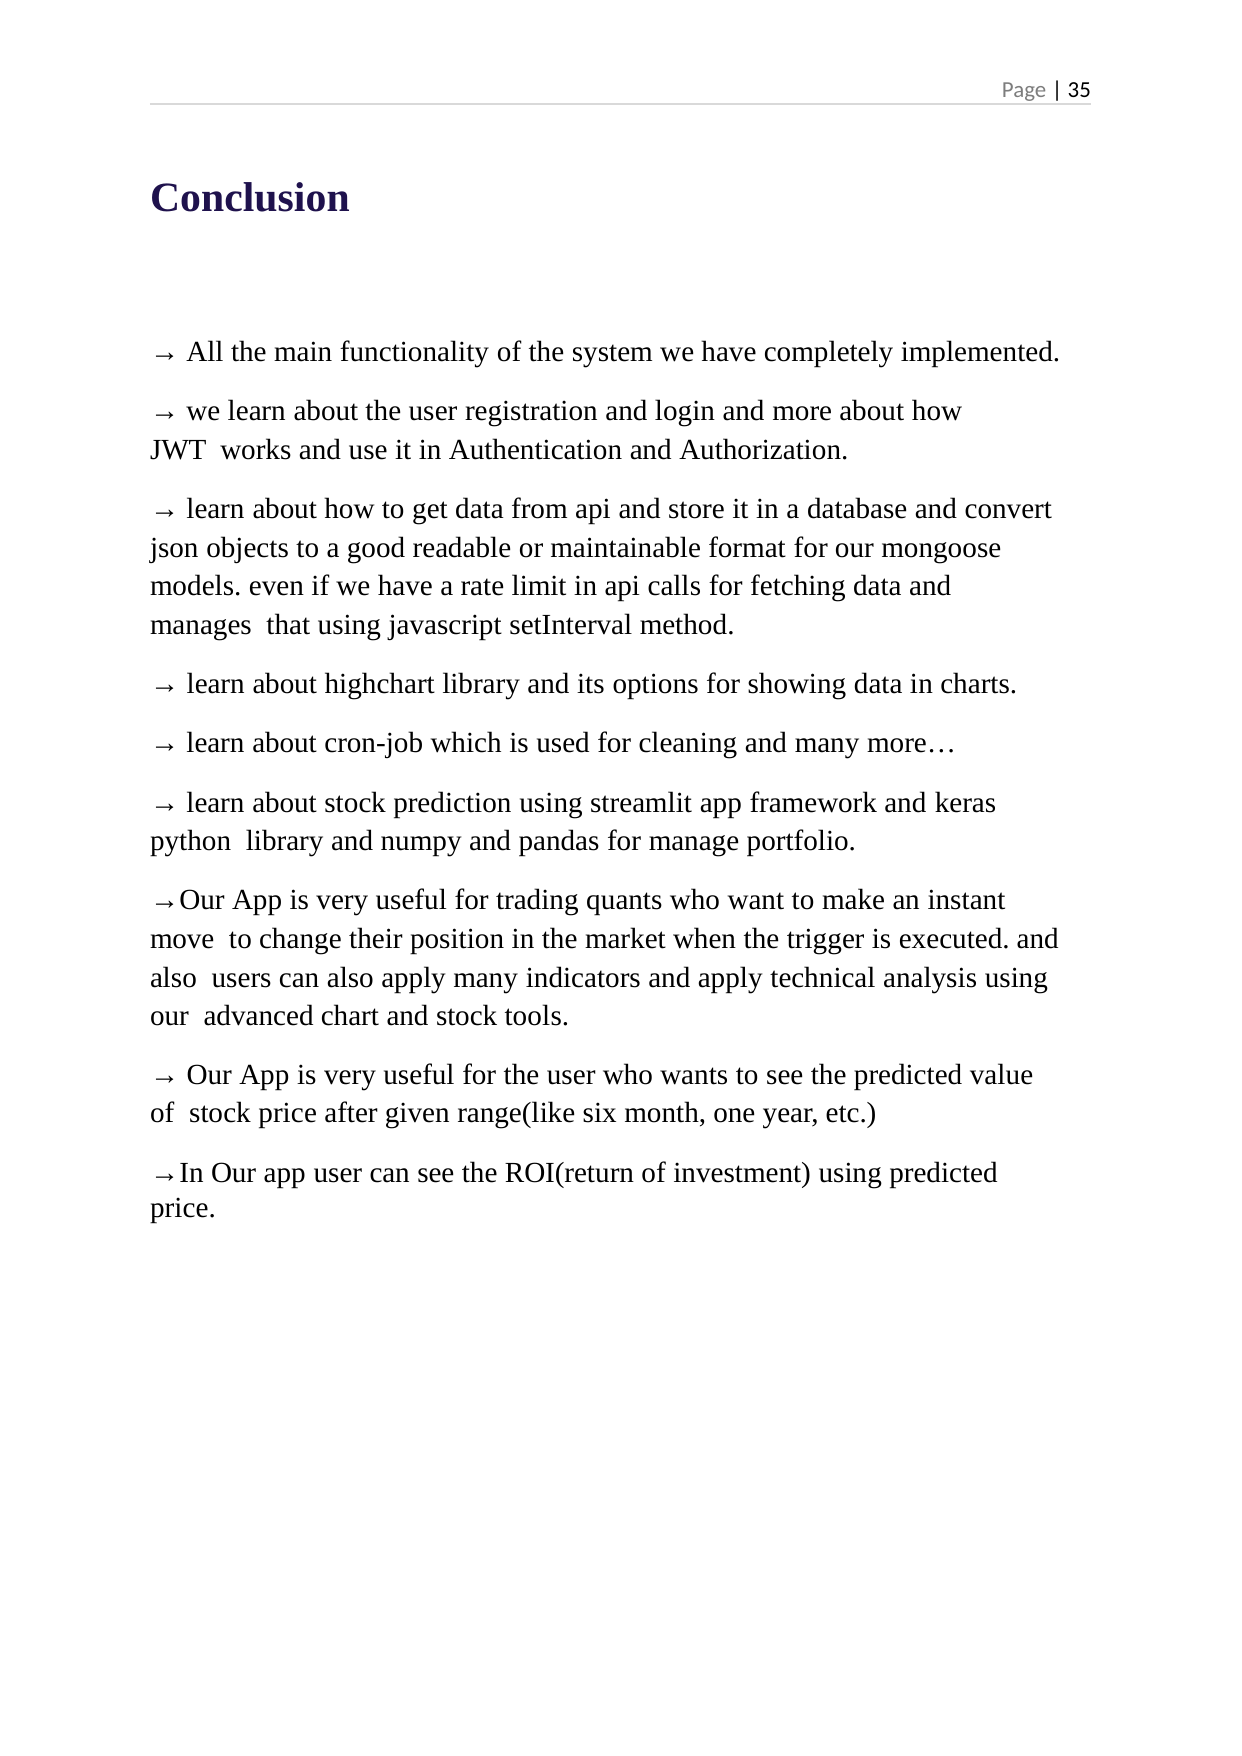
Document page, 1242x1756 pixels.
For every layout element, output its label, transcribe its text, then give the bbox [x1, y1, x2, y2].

text_box → All the main functionality of the system we have completely implemented. → we learn about the user registration and login and more about how JWT works and use it in Authentication and Authorization. → learn about how to get data from api and store it in a database and convert json objects to a good readable or maintainable format for our mongoose models. even if we have a rate limit in api calls for fetching data and manages that using javascript setInterval method. → learn about highchart library and its options for showing data in charts. → learn about cron-job which is used for cleaning and many more… → learn about stock prediction using streamlit app framework and keras python library and numpy and pandas for manage portfolio. →Our App is very useful for trading quants who want to make an instant move to change their position in the market when the trigger is executed. and also users can also apply many indicators and apply technical analysis using our advanced chart and stock tools. → Our App is very useful for the user who wants to see the predicted value of stock price after given range(like six month, one year, etc.) →In Our app user can see the ROI(return of investment) using predicted price. [147, 330, 1085, 1224]
text_box Page | 35 [999, 72, 1094, 102]
text_box Conclusion [147, 168, 352, 221]
